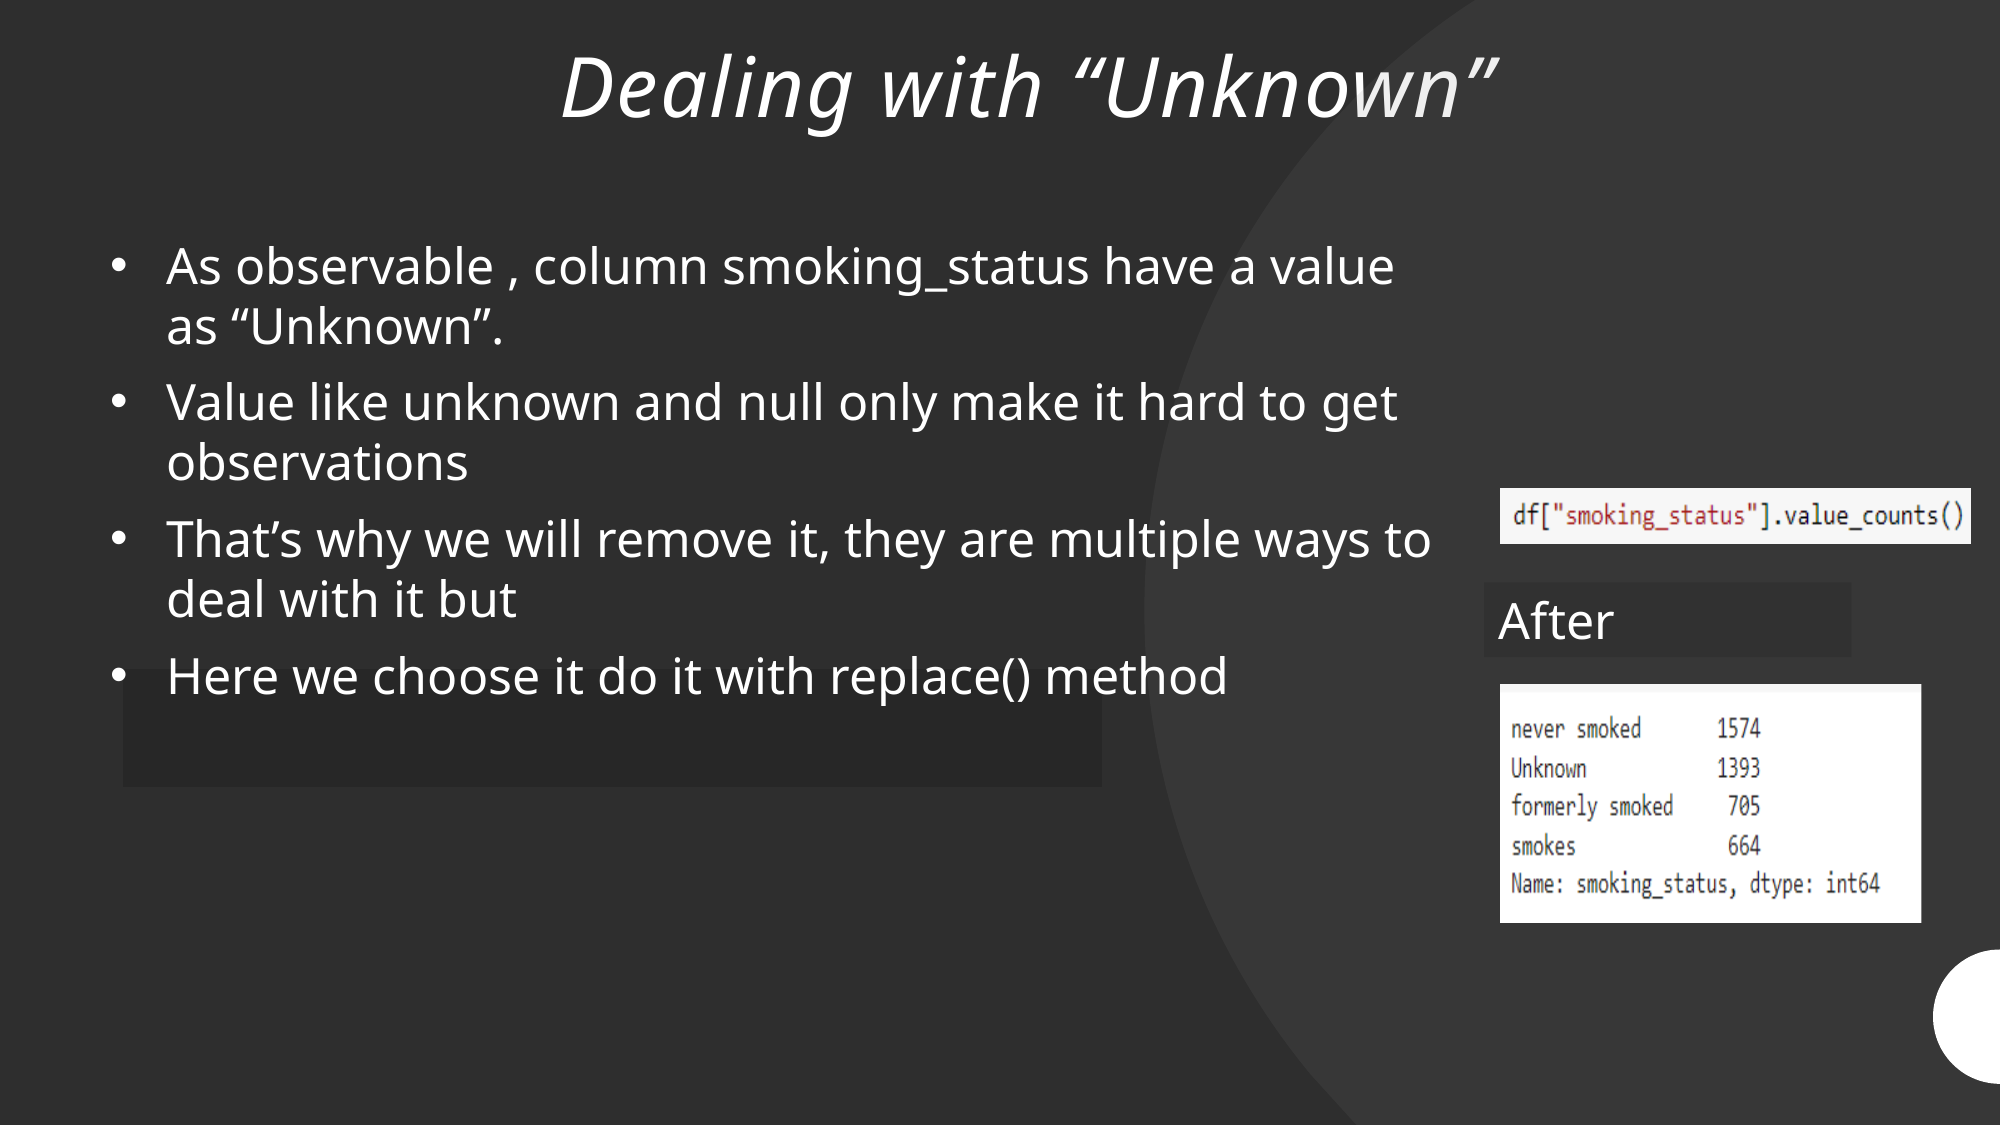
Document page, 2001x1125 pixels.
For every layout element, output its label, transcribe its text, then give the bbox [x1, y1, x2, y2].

subtitle As observable , column smoking_status have a value as “Unknown”. Value like unknown and null only make it hard to get observations That’s why we will remove it, they are multiple ways to deal with it but Here we choose it do it with replace() method [95, 226, 1455, 685]
picture [1500, 488, 1971, 544]
text_box [1933, 949, 2000, 1084]
text_box [123, 685, 1102, 787]
text_box [1147, 0, 2000, 1125]
text_box After [1484, 582, 1852, 658]
title Dealing with “Unknown” [242, 0, 1471, 181]
picture [1500, 684, 1922, 923]
text_box [0, 0, 1354, 1125]
